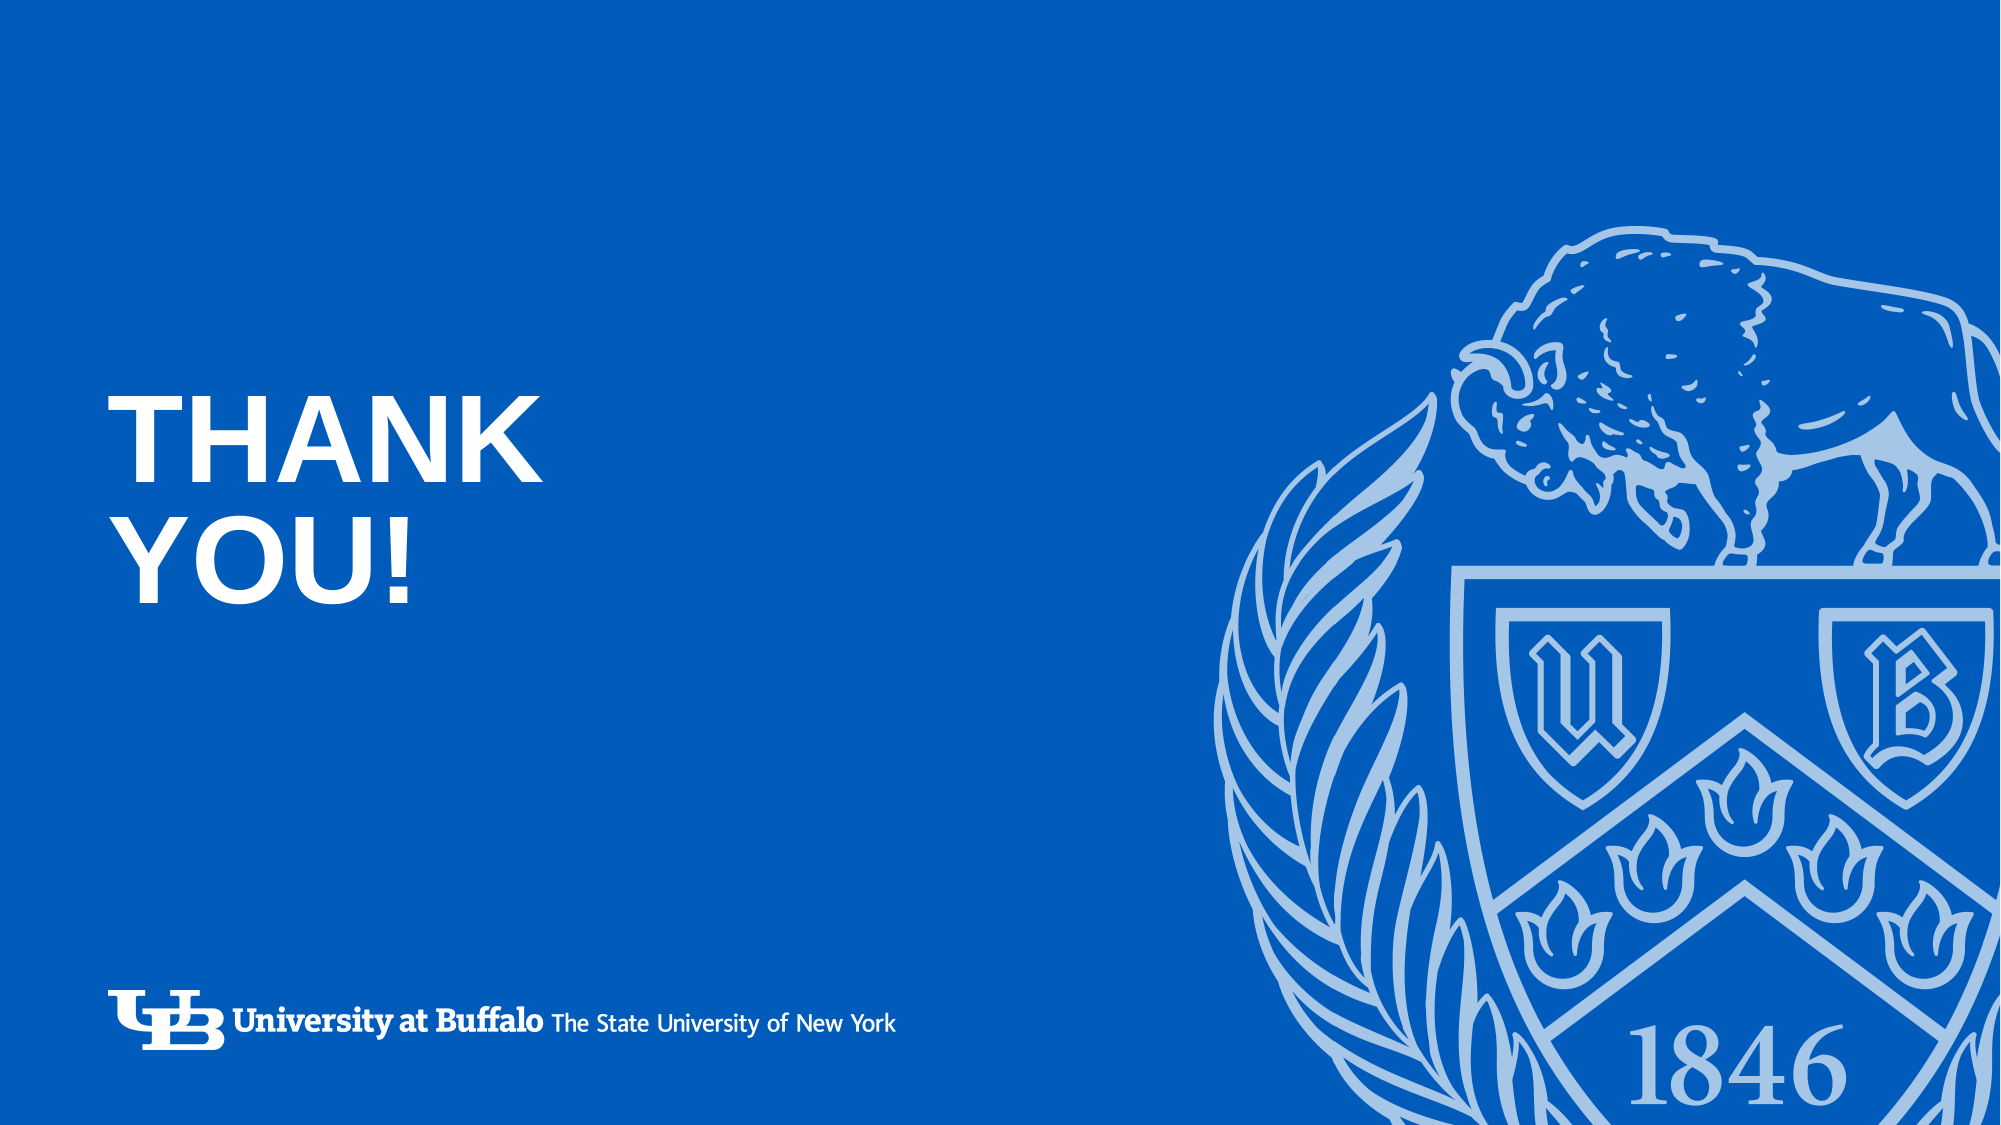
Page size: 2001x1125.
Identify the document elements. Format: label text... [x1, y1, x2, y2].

title Thank you! [108, 361, 1197, 636]
picture [0, 0, 2001, 1125]
